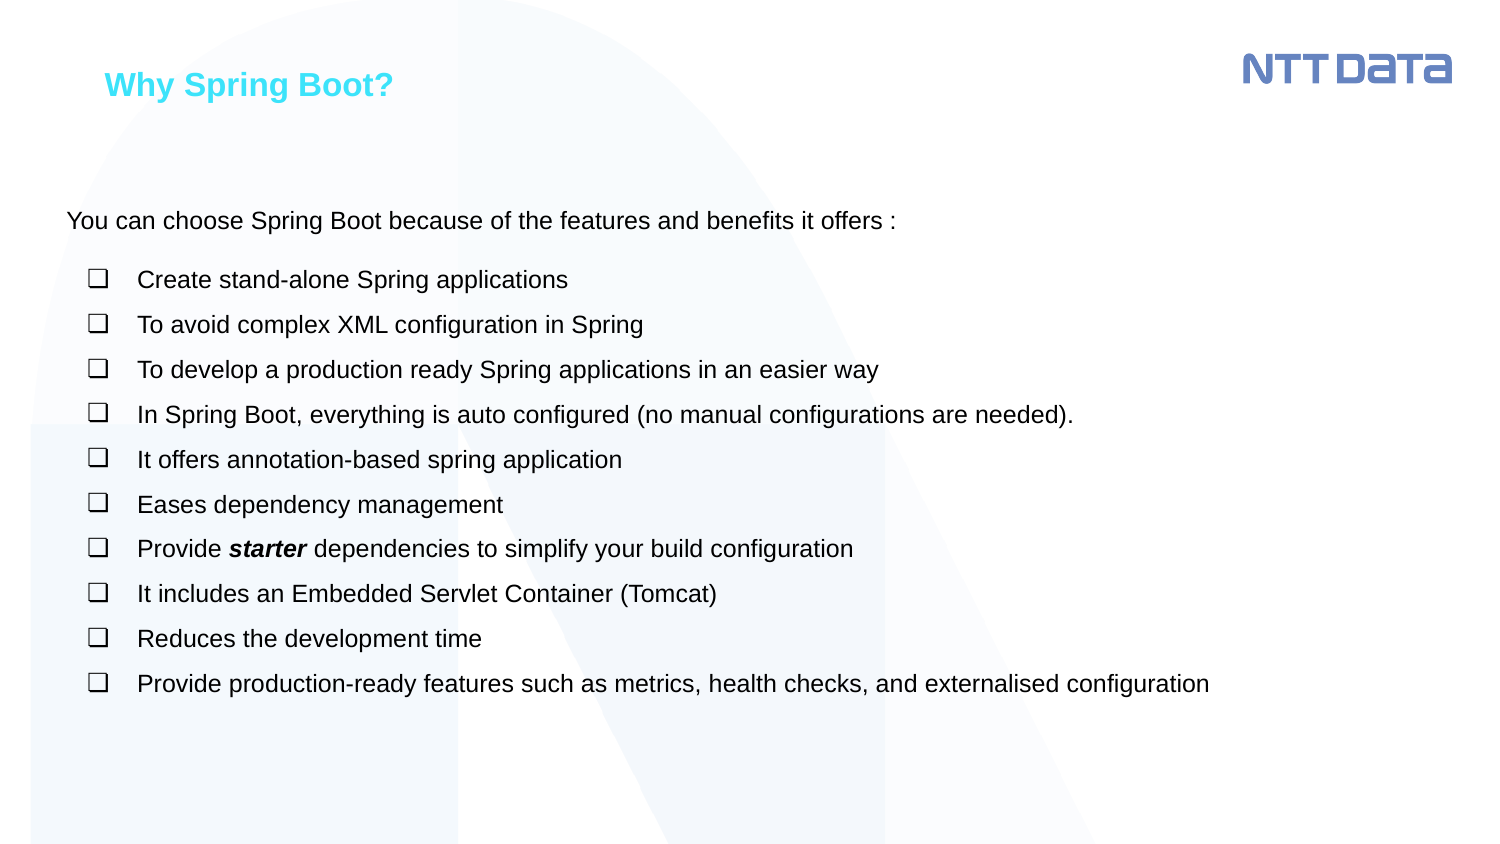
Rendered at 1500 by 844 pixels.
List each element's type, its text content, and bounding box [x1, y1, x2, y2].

picture [1228, 38, 1467, 99]
list You can choose Spring Boot because of the features and benefits it offers : Create stand-alone Spring applications To avoid complex XML configuration in Spring To develop a production ready Spring applications in an easier way In Spring Boot, everything is auto configured (no manual configurations are needed). It offers annotation-based spring application Eases dependency management Provide starter dependencies to simplify your build configuration It includes an Embedded Servlet Container (Tomcat) Reduces the development time Provide production-ready features such as metrics, health checks, and externalised configuration [47, 149, 1467, 694]
text_box Why Spring Boot? [89, 55, 840, 111]
